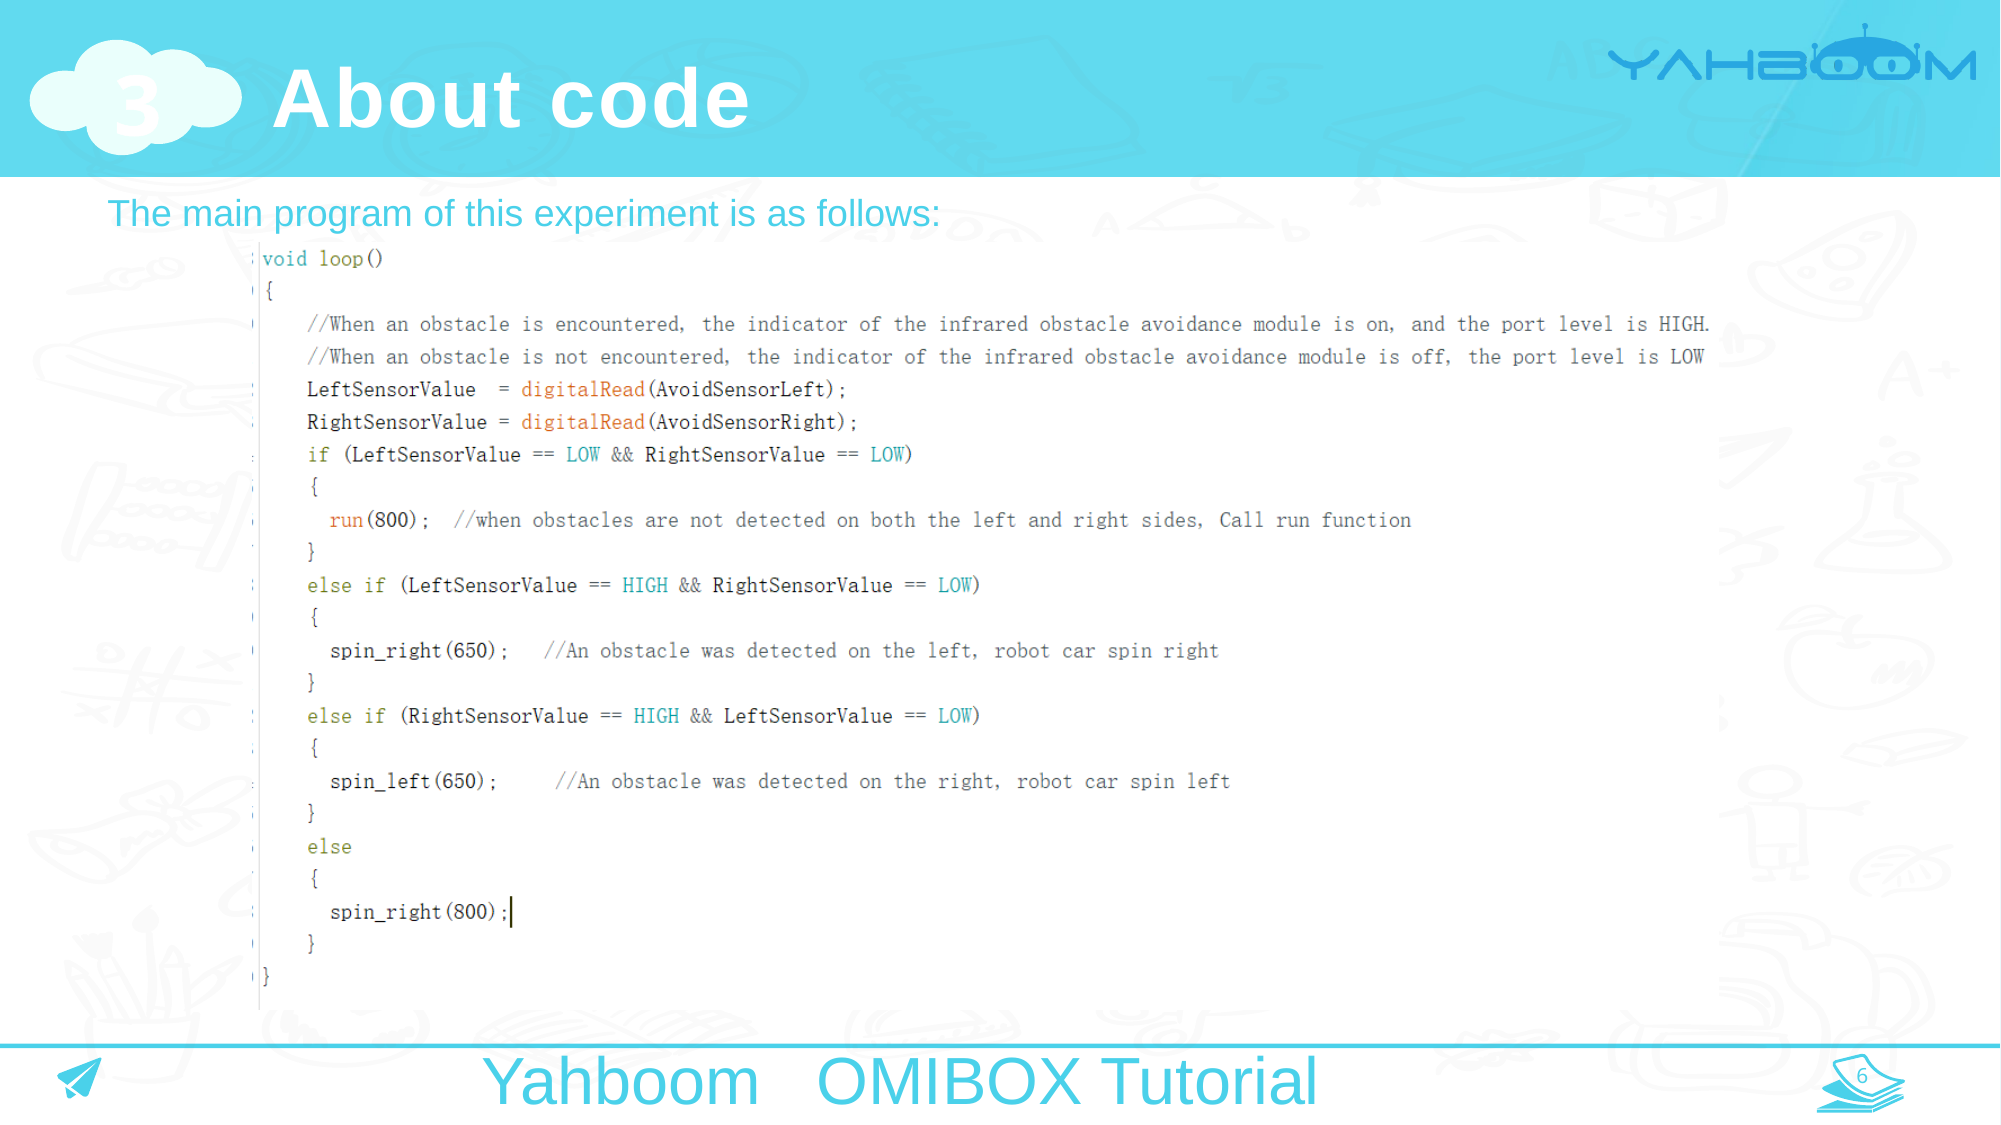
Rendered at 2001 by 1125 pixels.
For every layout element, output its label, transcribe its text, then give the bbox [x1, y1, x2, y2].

picture [0, 0, 2001, 1125]
picture [252, 242, 1719, 1010]
text_box 3 [98, 44, 177, 160]
text_box About code [256, 36, 792, 152]
text_box Yahboom OMIBOX Tutorial [466, 1030, 1336, 1125]
text_box The main program of this experiment is as follows: [92, 181, 957, 242]
